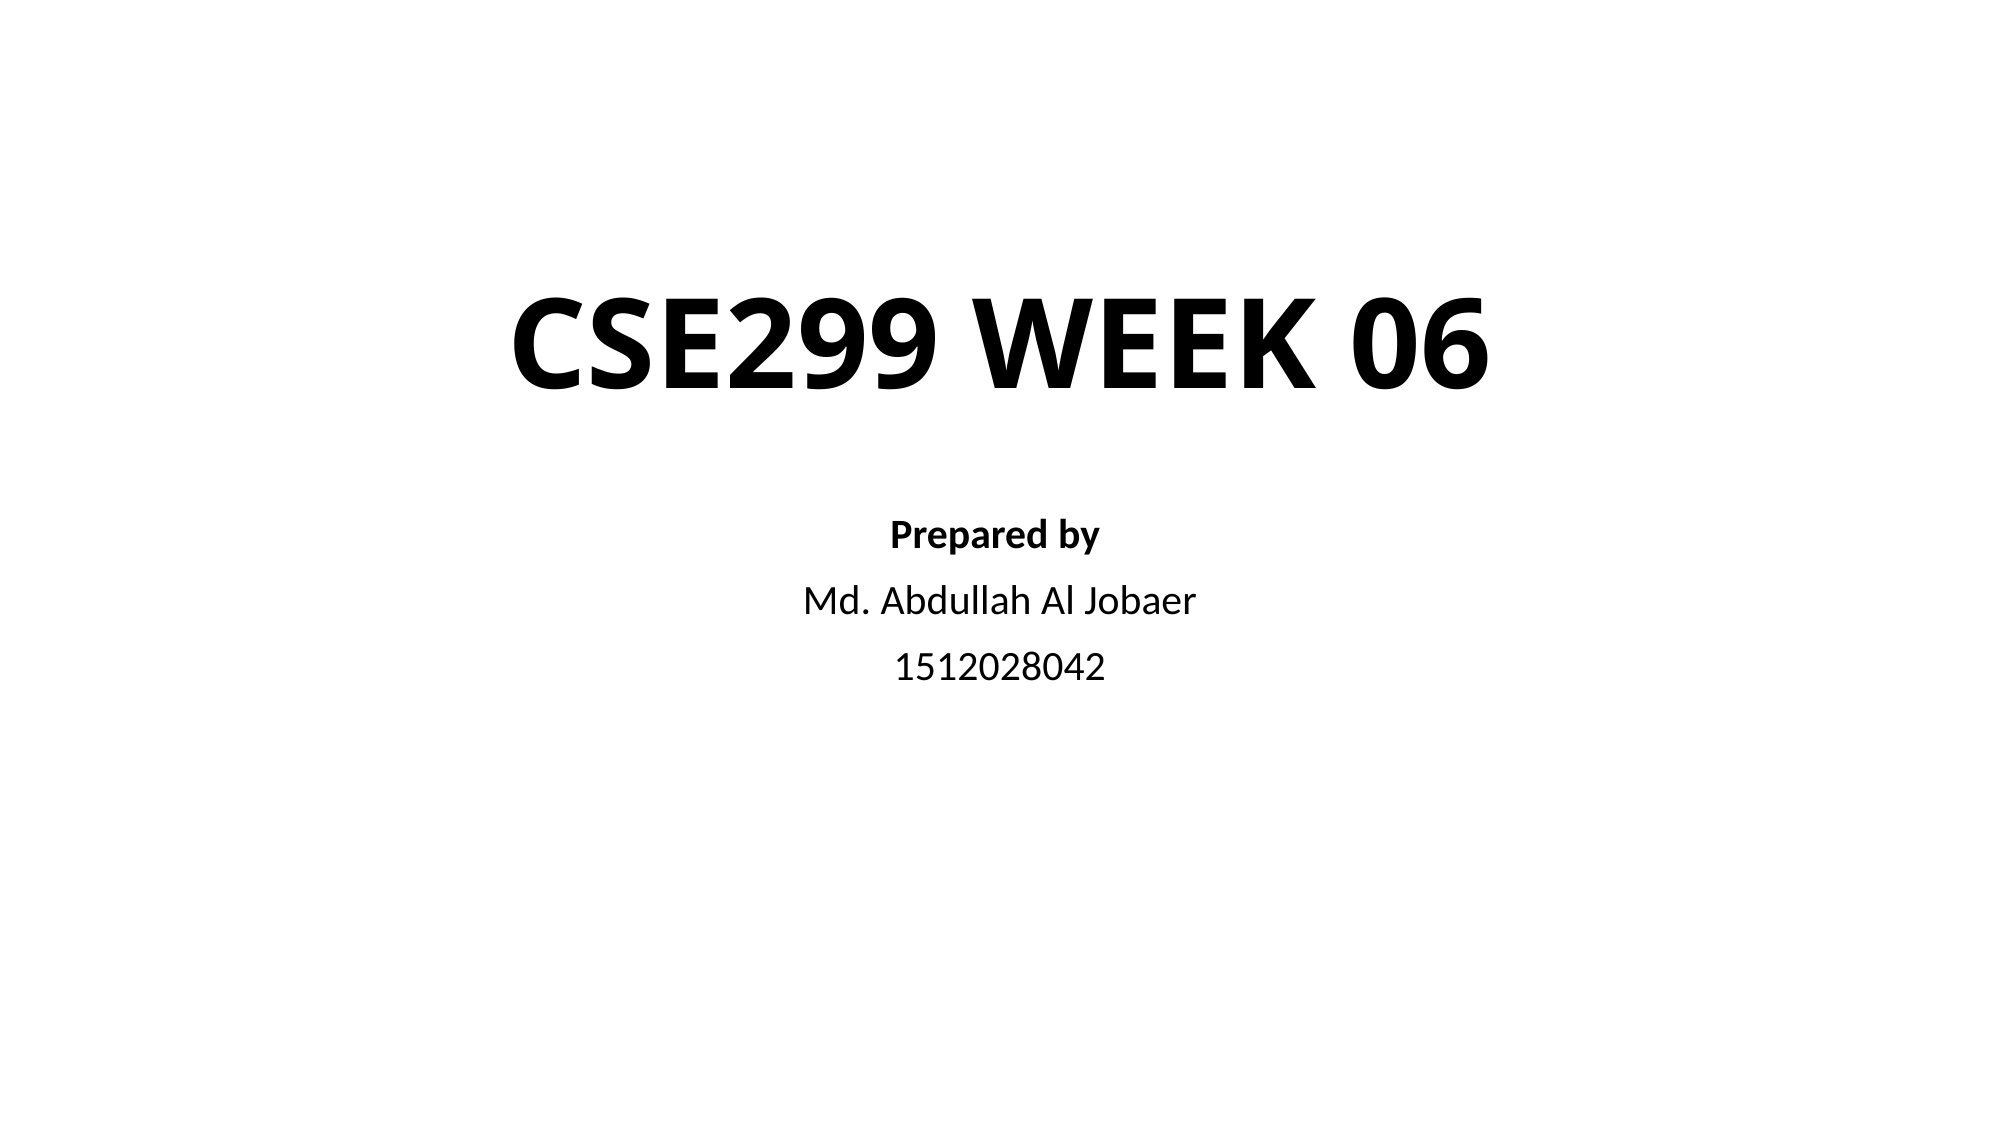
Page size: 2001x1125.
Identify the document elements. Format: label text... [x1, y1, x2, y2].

title CSE299 WEEK 06 [249, 195, 1750, 423]
subtitle Prepared by Md. Abdullah Al Jobaer 1512028042 [249, 505, 1750, 800]
